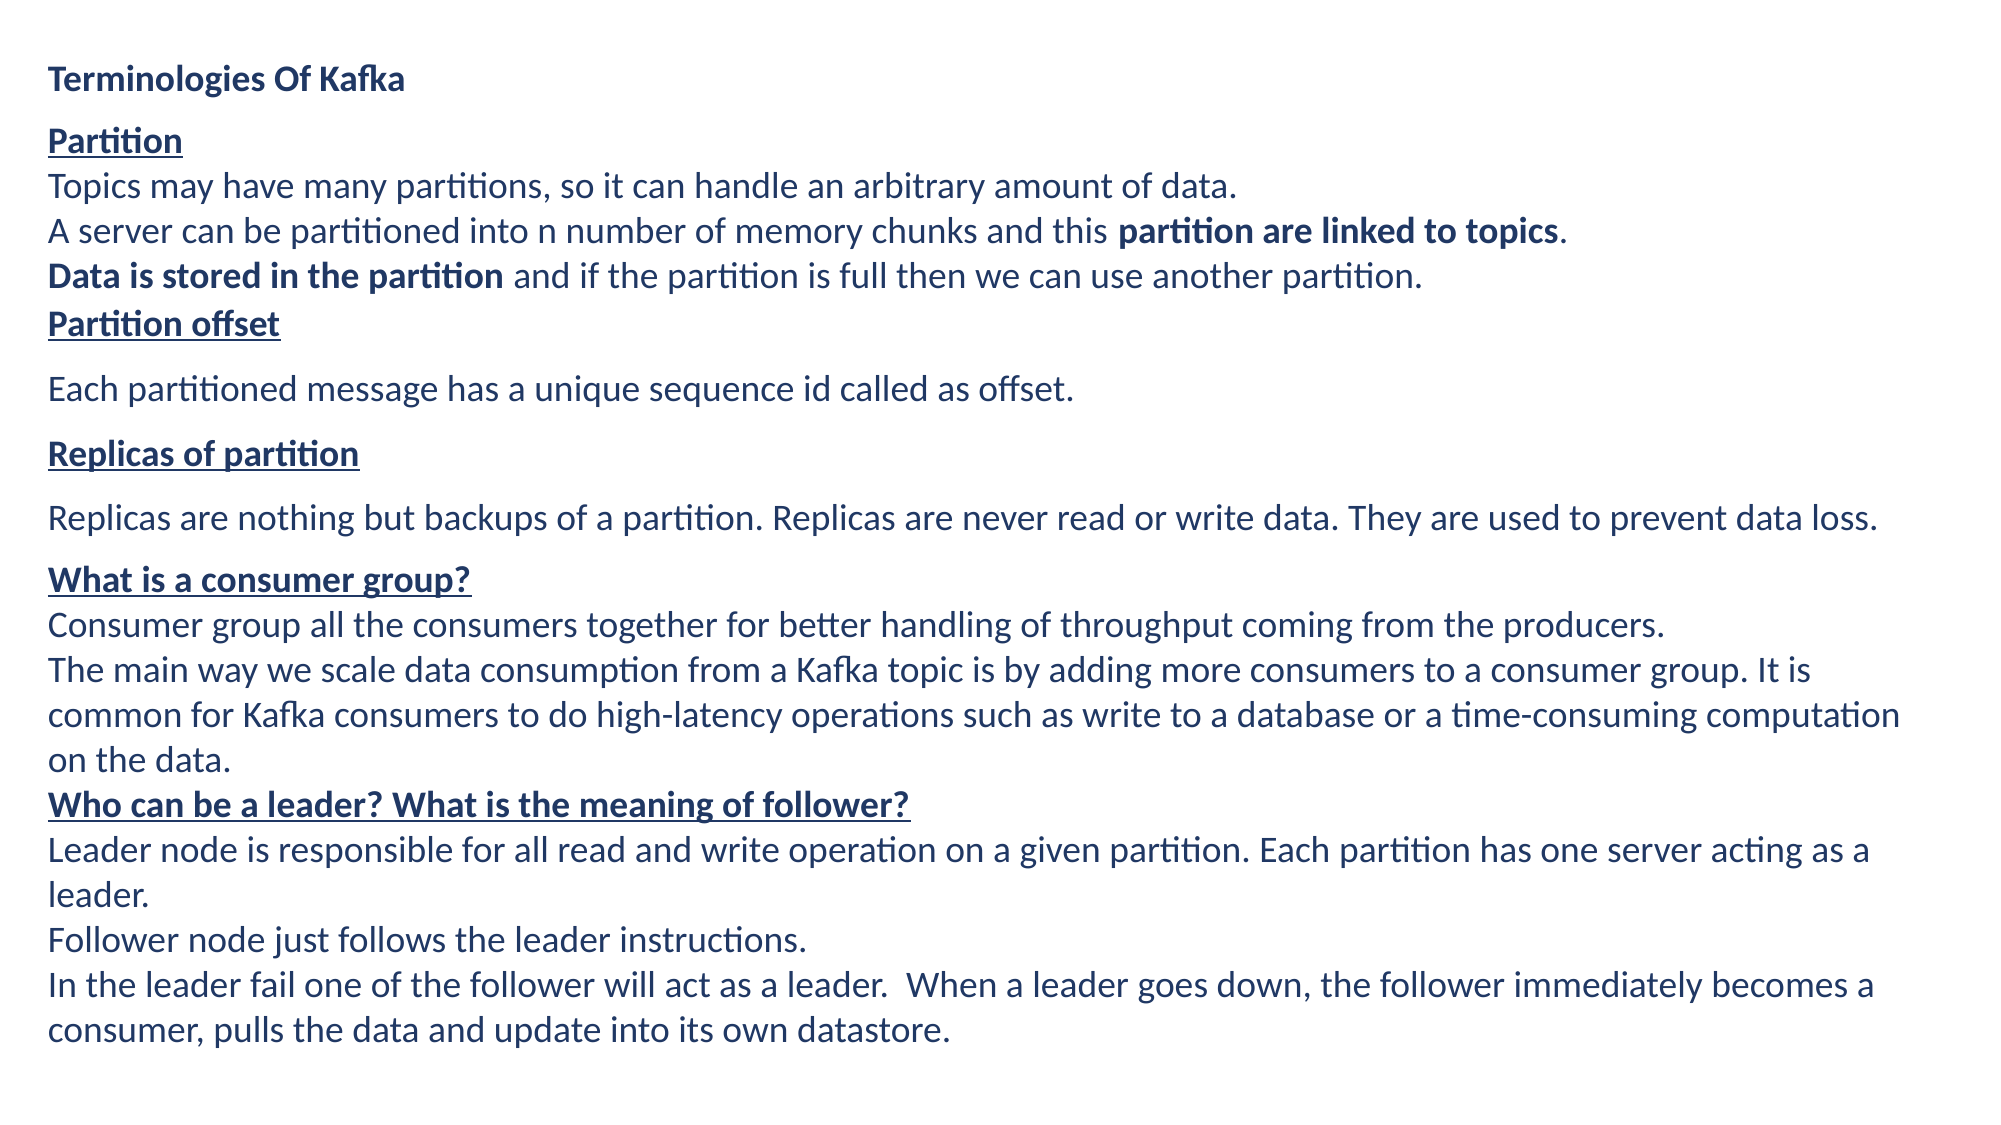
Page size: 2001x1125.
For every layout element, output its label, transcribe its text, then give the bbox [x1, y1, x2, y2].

text_box Terminologies Of Kafka Partition Topics may have many partitions, so it can handle an arbitrary amount of data. A server can be partitioned into n number of memory chunks and this partition are linked to topics. Data is stored in the partition and if the partition is full then we can use another partition. Partition offset Each partitioned message has a unique sequence id called as offset. Replicas of partition Replicas are nothing but backups of a partition. Replicas are never read or write data. They are used to prevent data loss. What is a consumer group? Consumer group all the consumers together for better handling of throughput coming from the producers. The main way we scale data consumption from a Kafka topic is by adding more consumers to a consumer group. It is common for Kafka consumers to do high-latency operations such as write to a database or a time-consuming computation on the data. Who can be a leader? What is the meaning of follower? Leader node is responsible for all read and write operation on a given partition. Each partition has one server acting as a leader. Follower node just follows the leader instructions. In the leader fail one of the follower will act as a leader. When a leader goes down, the follower immediately becomes a consumer, pulls the data and update into its own datastore. [33, 43, 1942, 1106]
